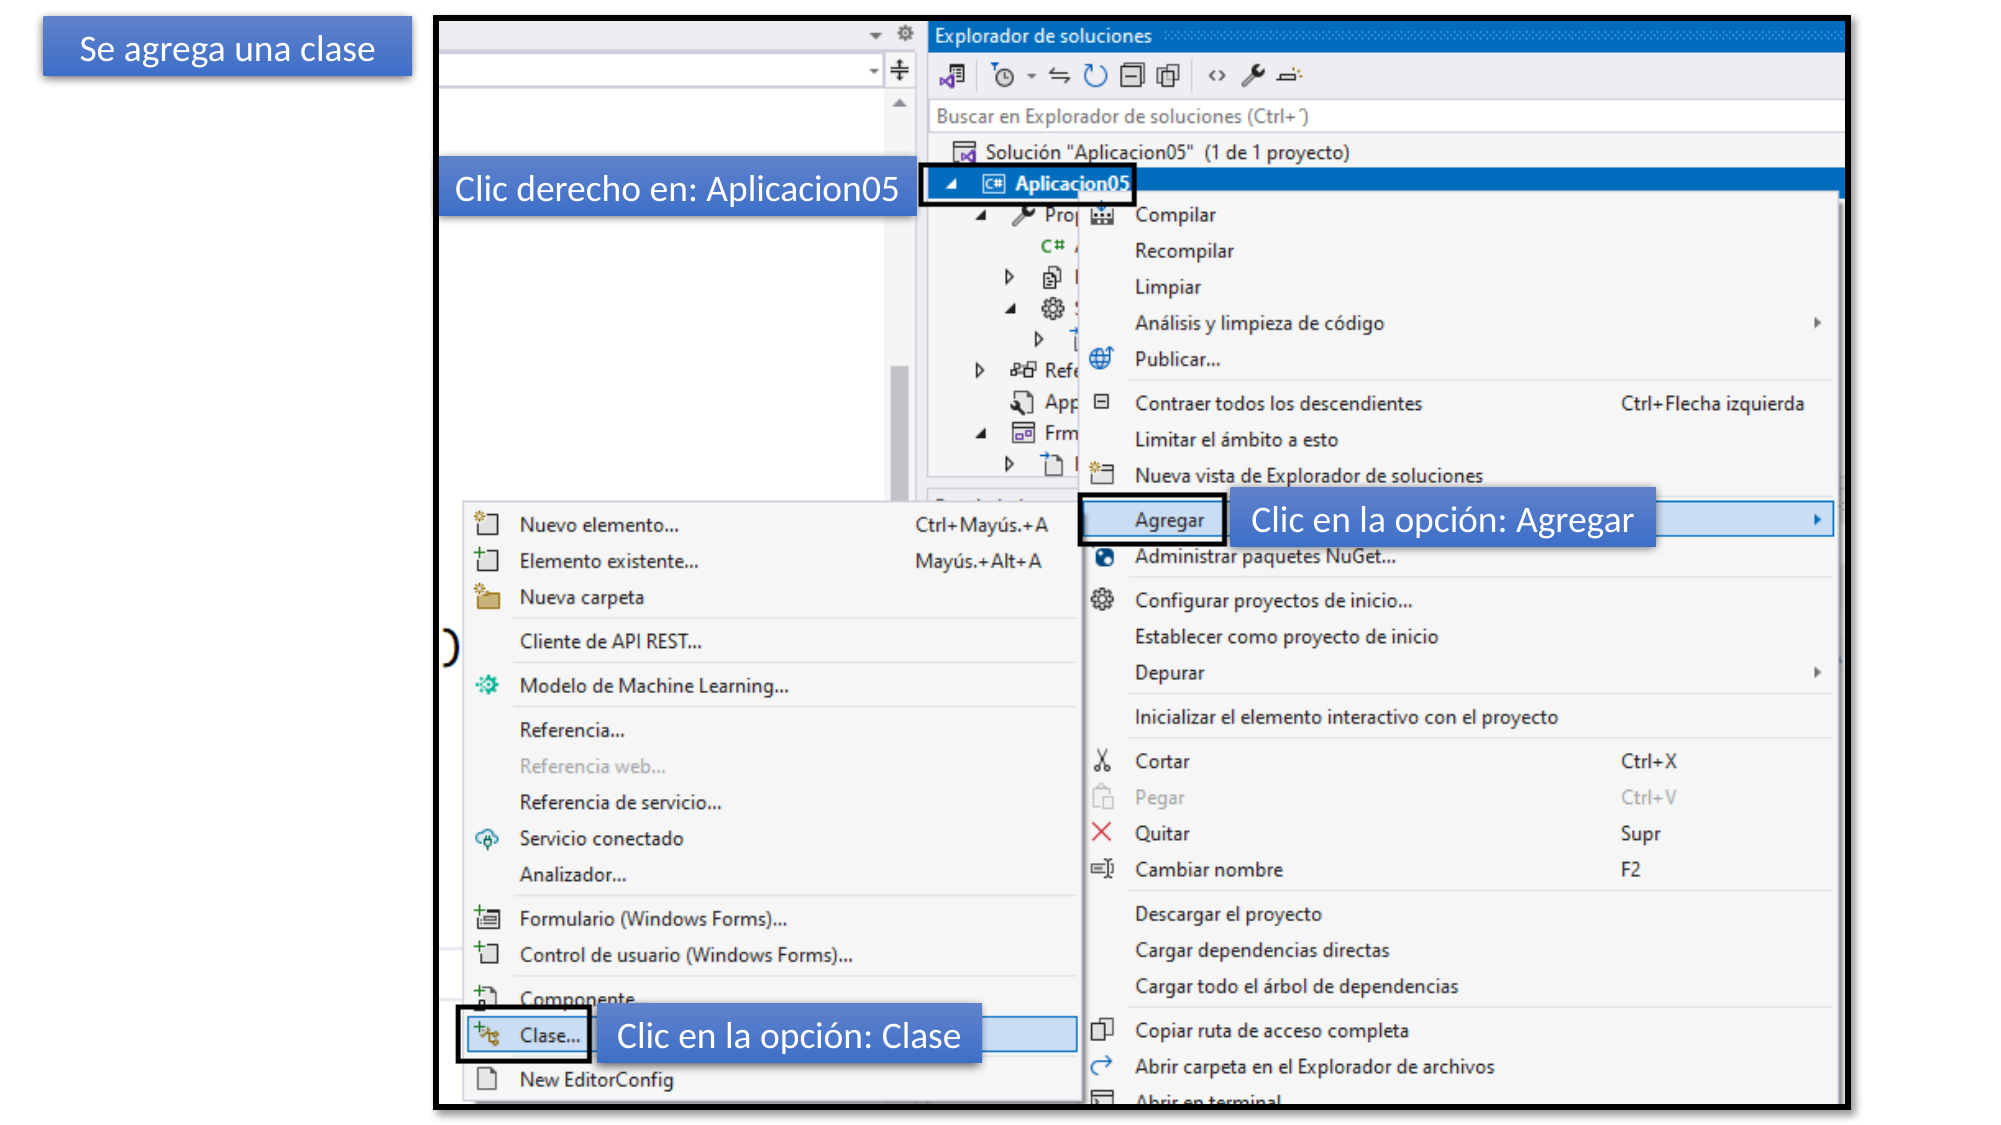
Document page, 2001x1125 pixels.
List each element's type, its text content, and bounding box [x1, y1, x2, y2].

picture [438, 20, 1846, 1105]
text_box Se agrega una clase [43, 16, 413, 76]
